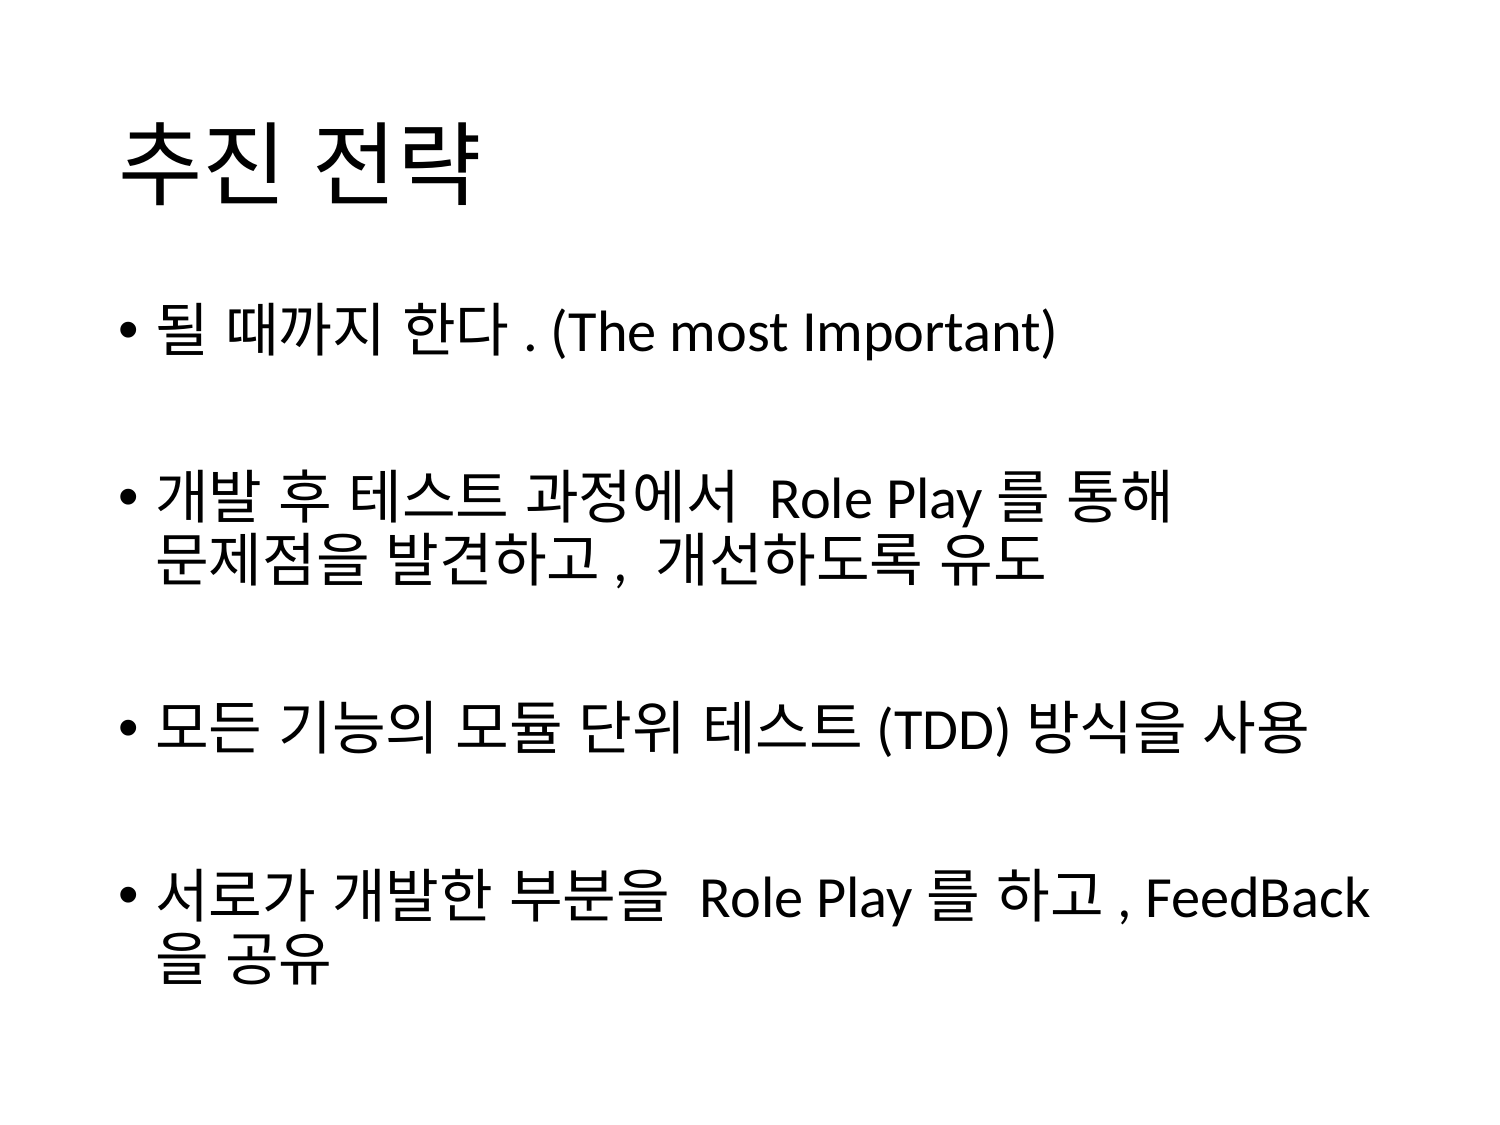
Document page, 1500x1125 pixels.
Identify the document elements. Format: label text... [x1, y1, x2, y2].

title 추진 전략 [103, 59, 1397, 278]
list 될 때까지 한다. (The most Important) 개발 후 테스트 과정에서 Role Play를 통해 문제점을 발견하고, 개선하도록 유도 모든 기능의 모듈 단위 테스트(TDD)방식을 사용 서로가 개발한 부분을 Role Play를 하고, FeedBack을 공유 [103, 293, 1397, 1008]
